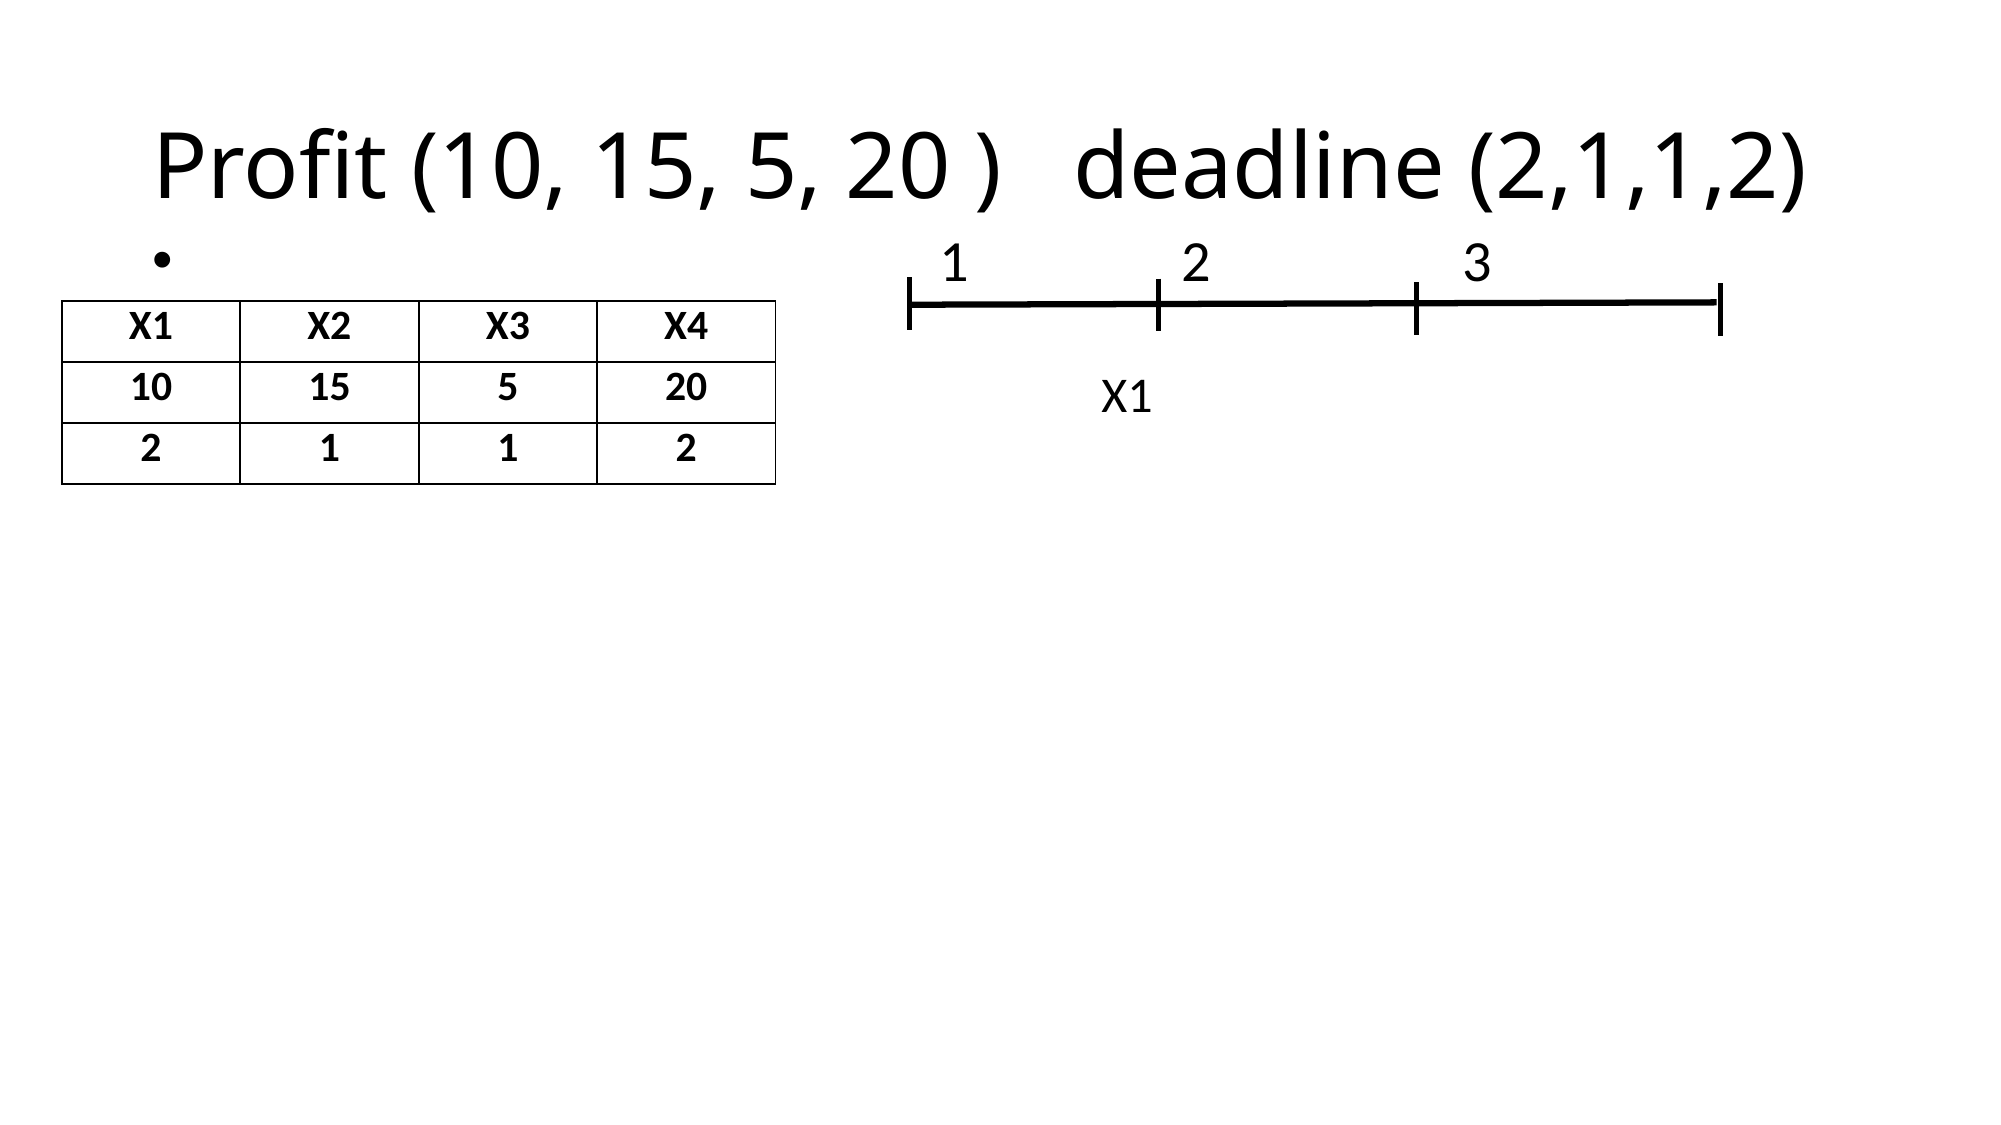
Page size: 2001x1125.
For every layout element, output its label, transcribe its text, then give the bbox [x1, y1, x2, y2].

table_cell 5 [420, 363, 596, 422]
table_cell 10 [63, 363, 239, 422]
table_header X2 [241, 302, 418, 361]
list 1 2 3 X1 [137, 223, 1863, 1014]
table_cell 1 [241, 424, 418, 483]
title Profit (10, 15, 5, 20 ) deadline (2,1,1,2) [137, 59, 1863, 223]
table_header X4 [598, 302, 775, 361]
table_header X1 [63, 302, 239, 361]
table_header X3 [420, 302, 596, 361]
table_cell 1 [420, 424, 596, 483]
table_cell 2 [598, 424, 775, 483]
table_cell 2 [63, 424, 239, 483]
table_cell 15 [241, 363, 418, 422]
table_cell 20 [598, 363, 775, 422]
